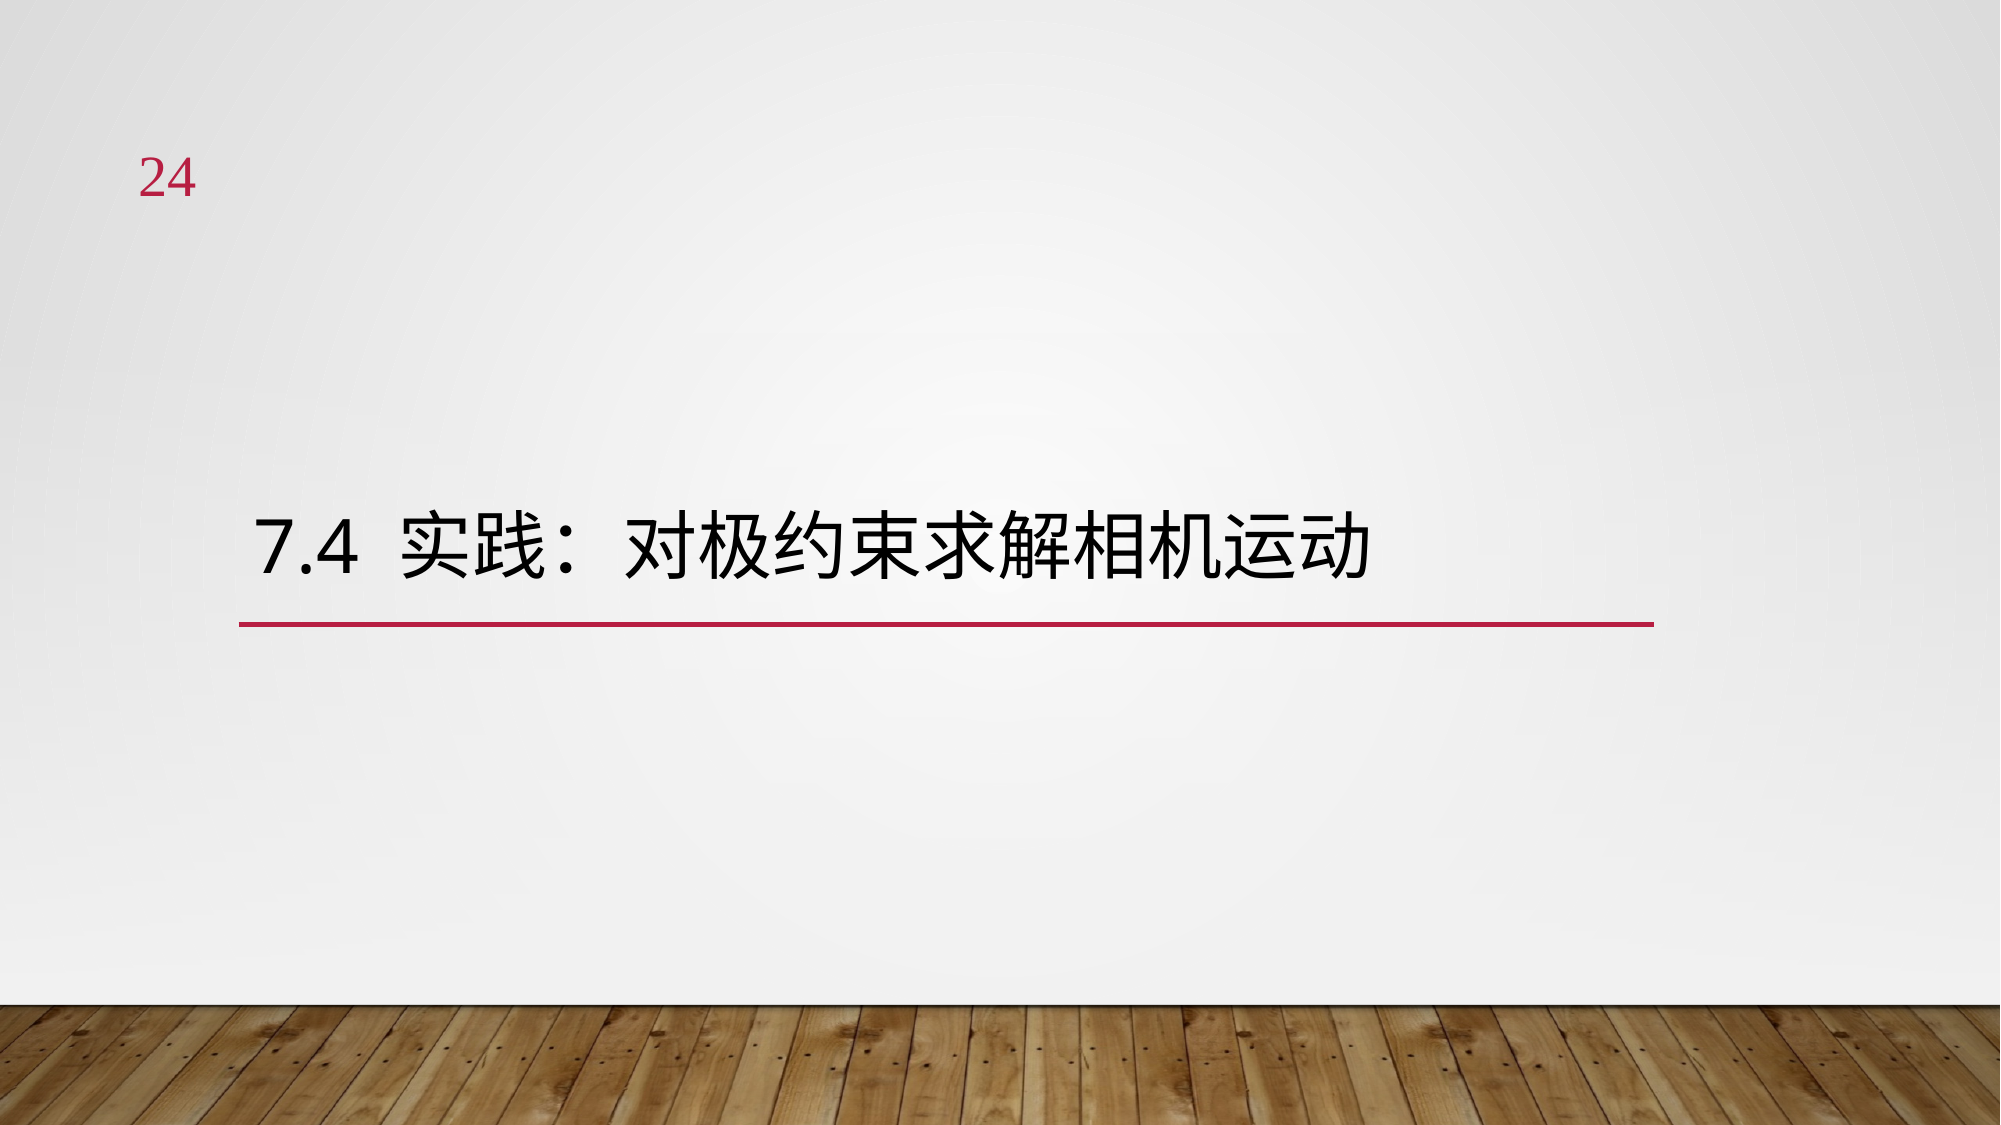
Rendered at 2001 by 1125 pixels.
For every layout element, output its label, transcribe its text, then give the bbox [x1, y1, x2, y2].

picture [0, 1005, 2000, 1125]
title 7.4 实践：对极约束求解相机运动 [238, 288, 1657, 598]
slide_number 24 [78, 131, 212, 214]
